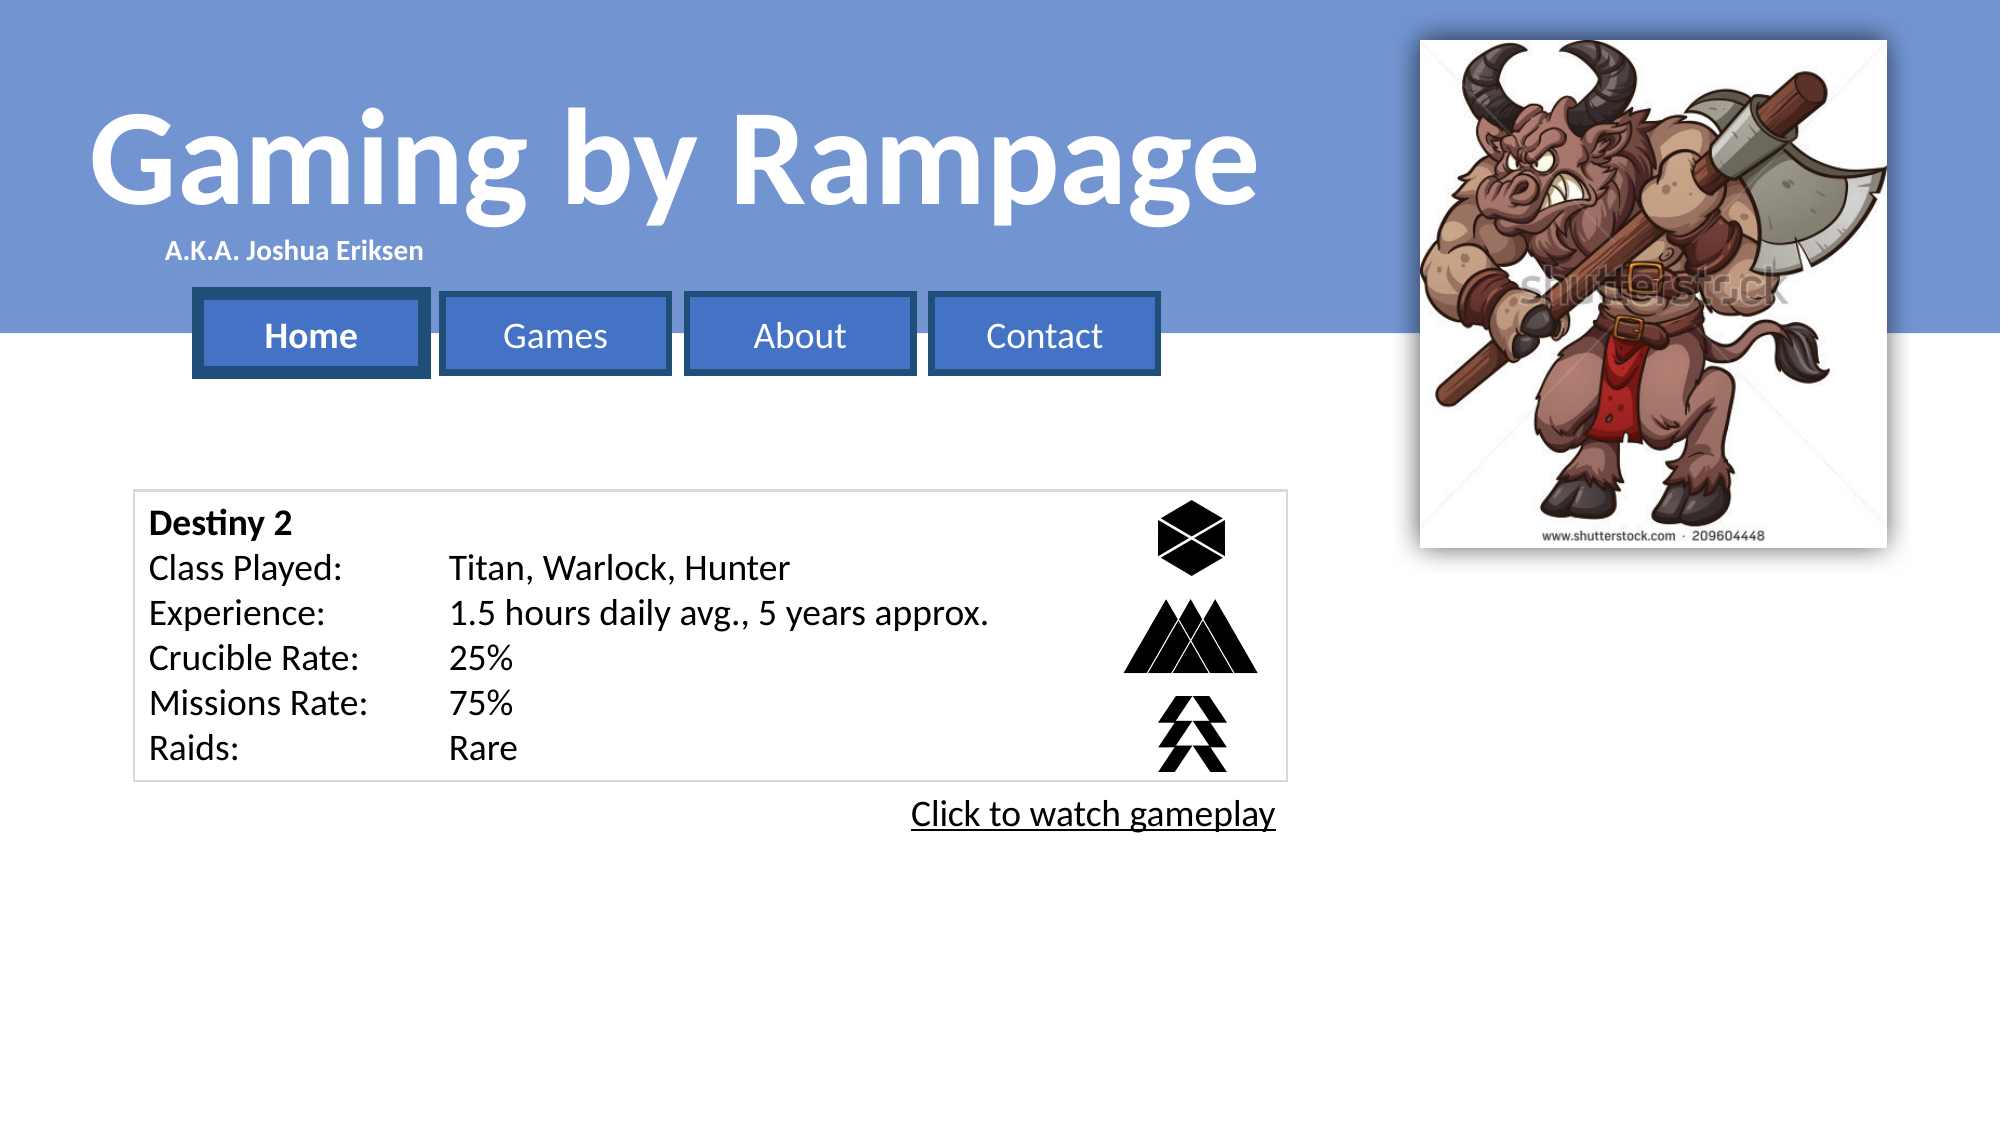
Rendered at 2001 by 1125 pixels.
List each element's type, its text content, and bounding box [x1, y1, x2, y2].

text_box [134, 490, 1319, 842]
text_box Home [197, 293, 426, 374]
text_box About [686, 293, 915, 374]
text_box Gaming by Rampage A.K.A. Joshua Eriksen [0, 0, 2000, 334]
text_box Contact [930, 293, 1159, 374]
picture [1420, 40, 1887, 548]
text_box Games [441, 293, 670, 374]
